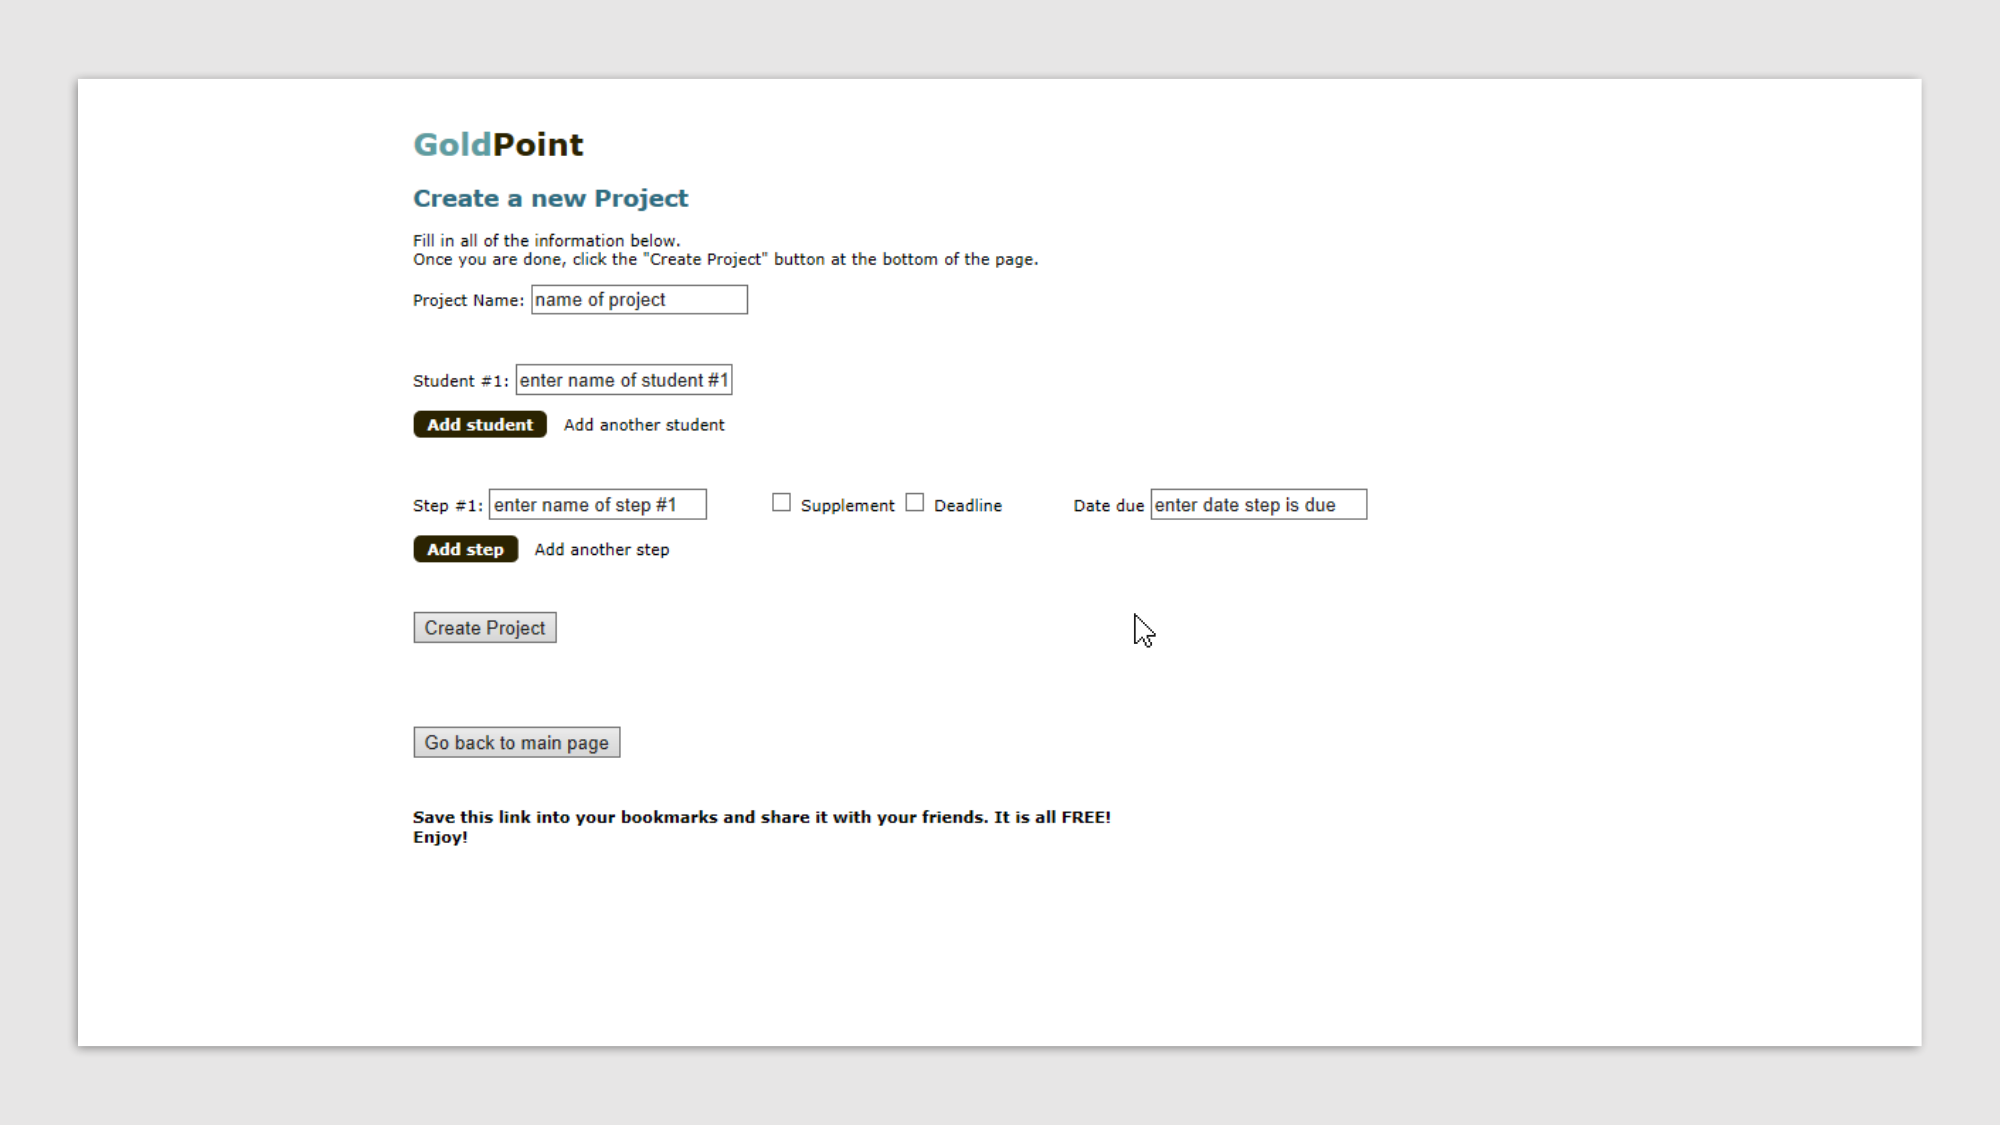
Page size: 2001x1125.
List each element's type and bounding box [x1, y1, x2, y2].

text_box [77, 78, 1923, 1047]
picture [404, 105, 1596, 1020]
text_box [0, 0, 2000, 1125]
